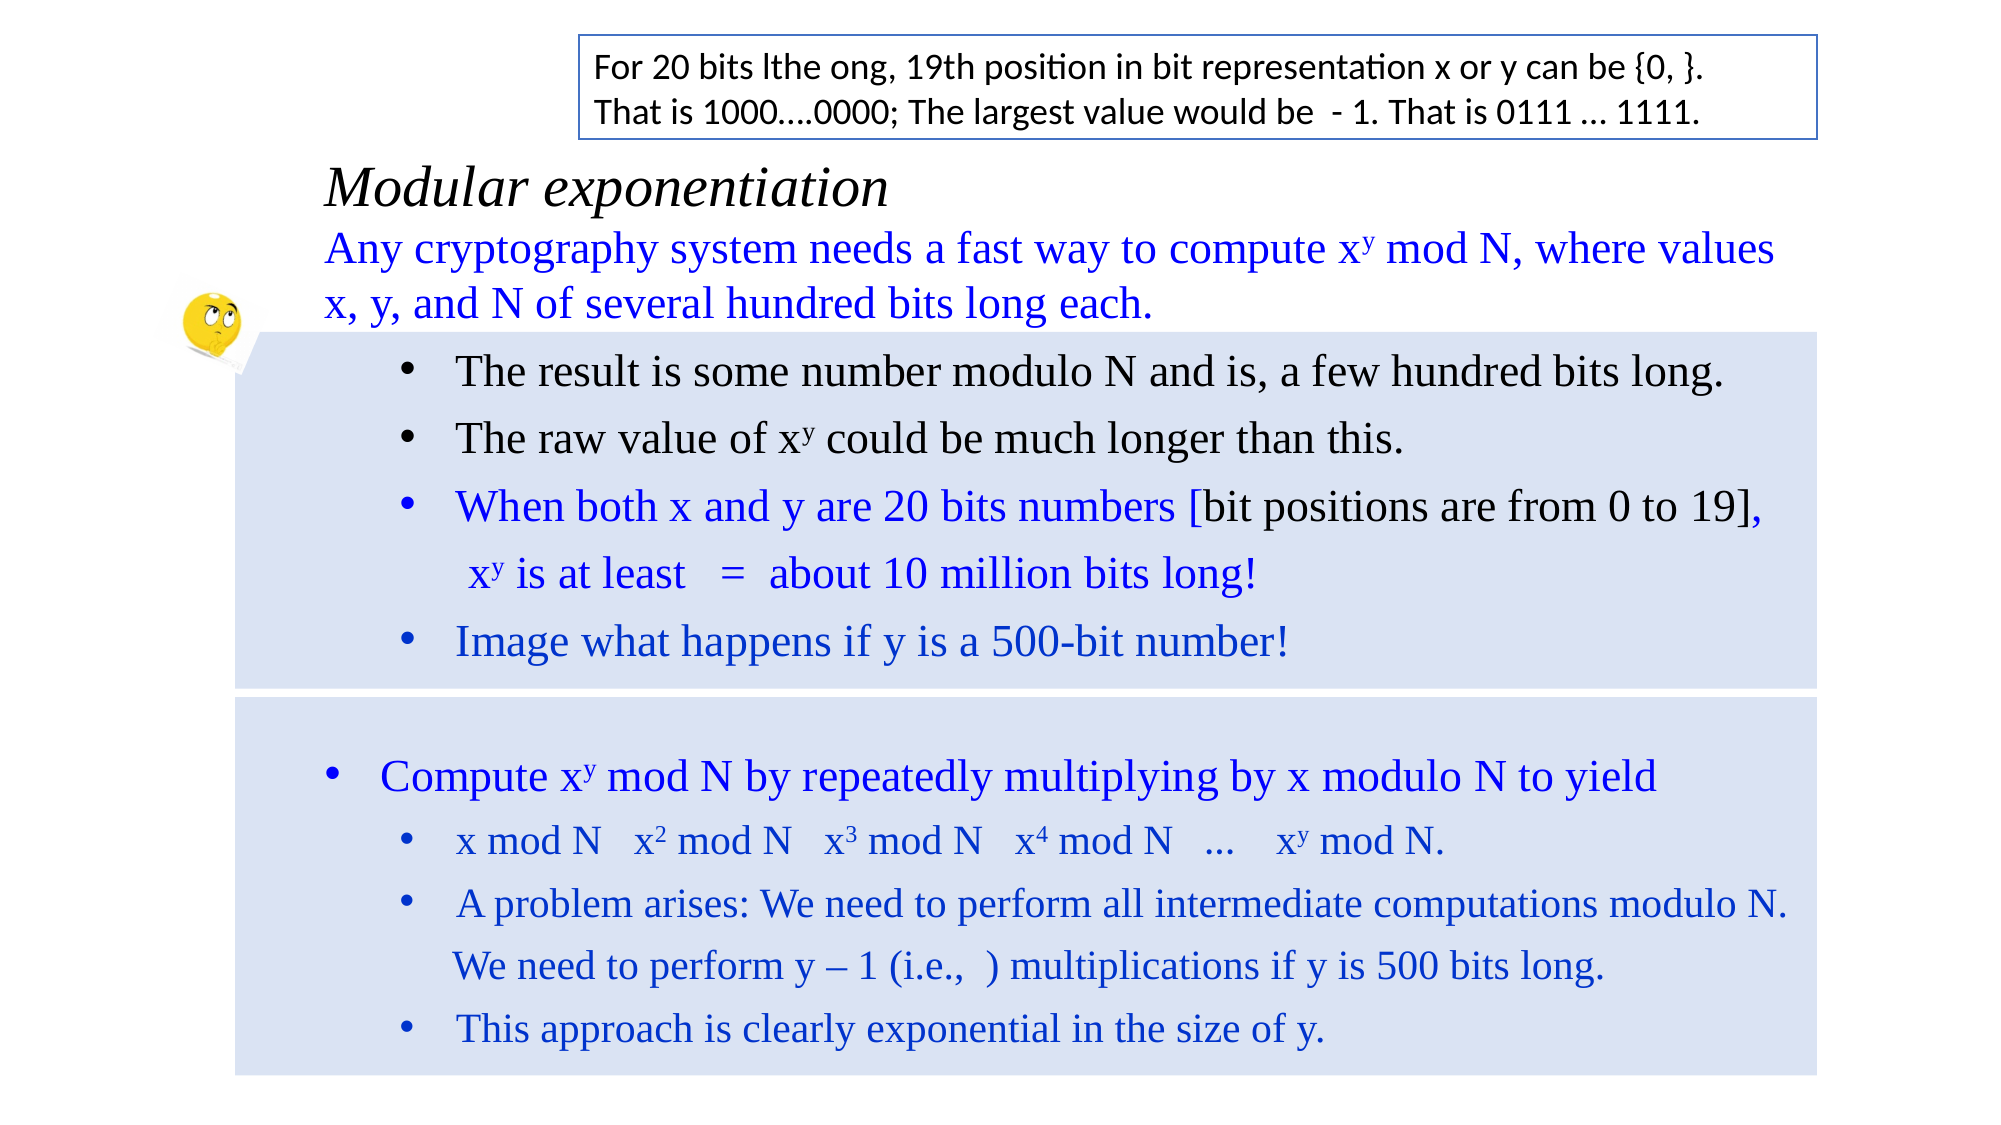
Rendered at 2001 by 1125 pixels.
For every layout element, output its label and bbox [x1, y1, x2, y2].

picture [154, 273, 268, 374]
text_box [235, 697, 1817, 1076]
text_box [235, 331, 1817, 689]
